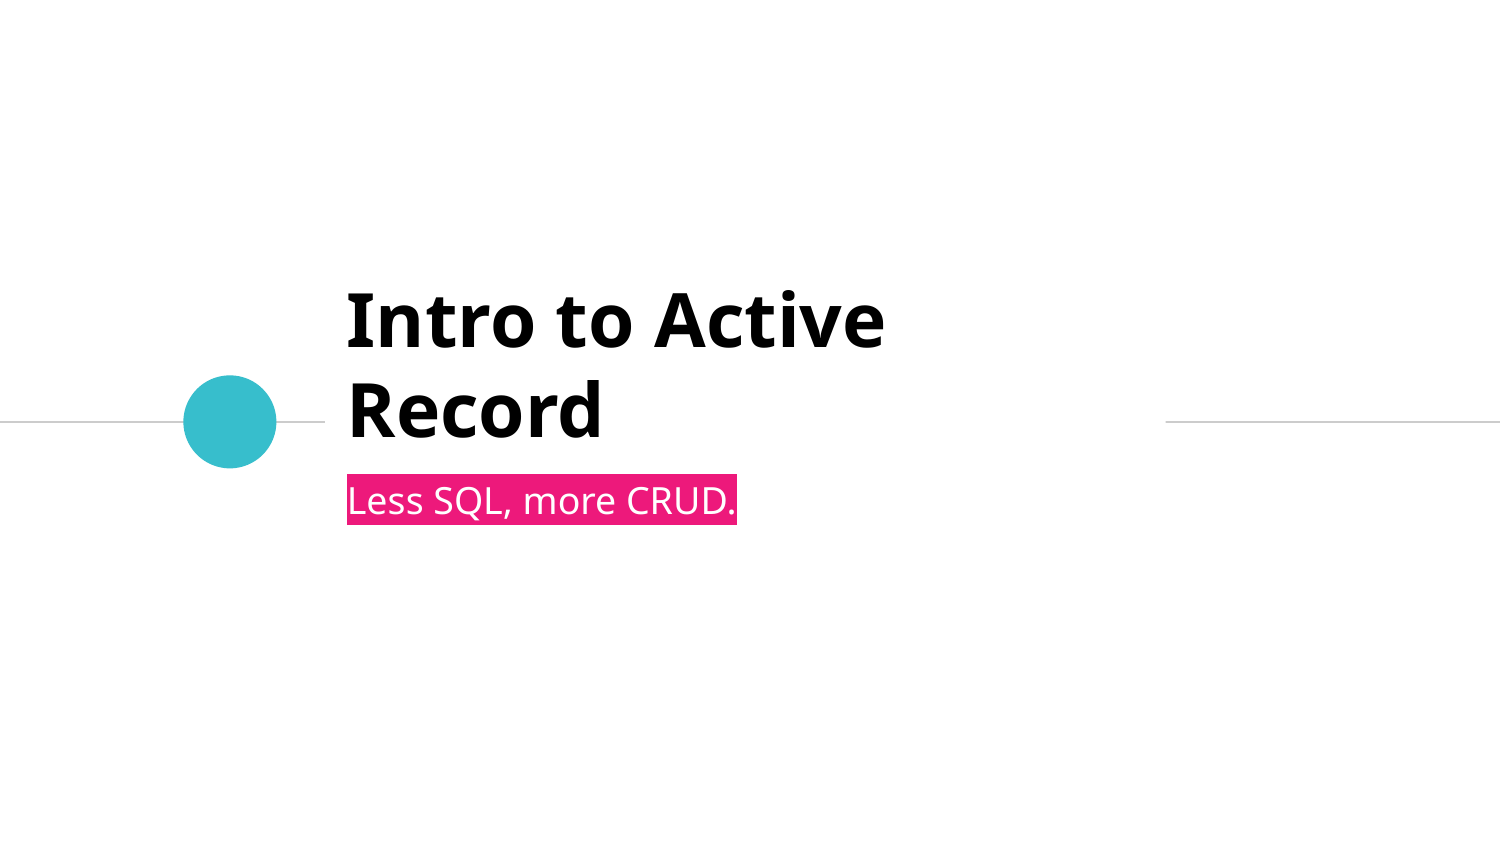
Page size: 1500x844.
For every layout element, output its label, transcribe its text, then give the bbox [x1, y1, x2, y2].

subtitle Less SQL, more CRUD. [331, 461, 1249, 591]
title Intro to Active Record [331, 277, 1166, 469]
